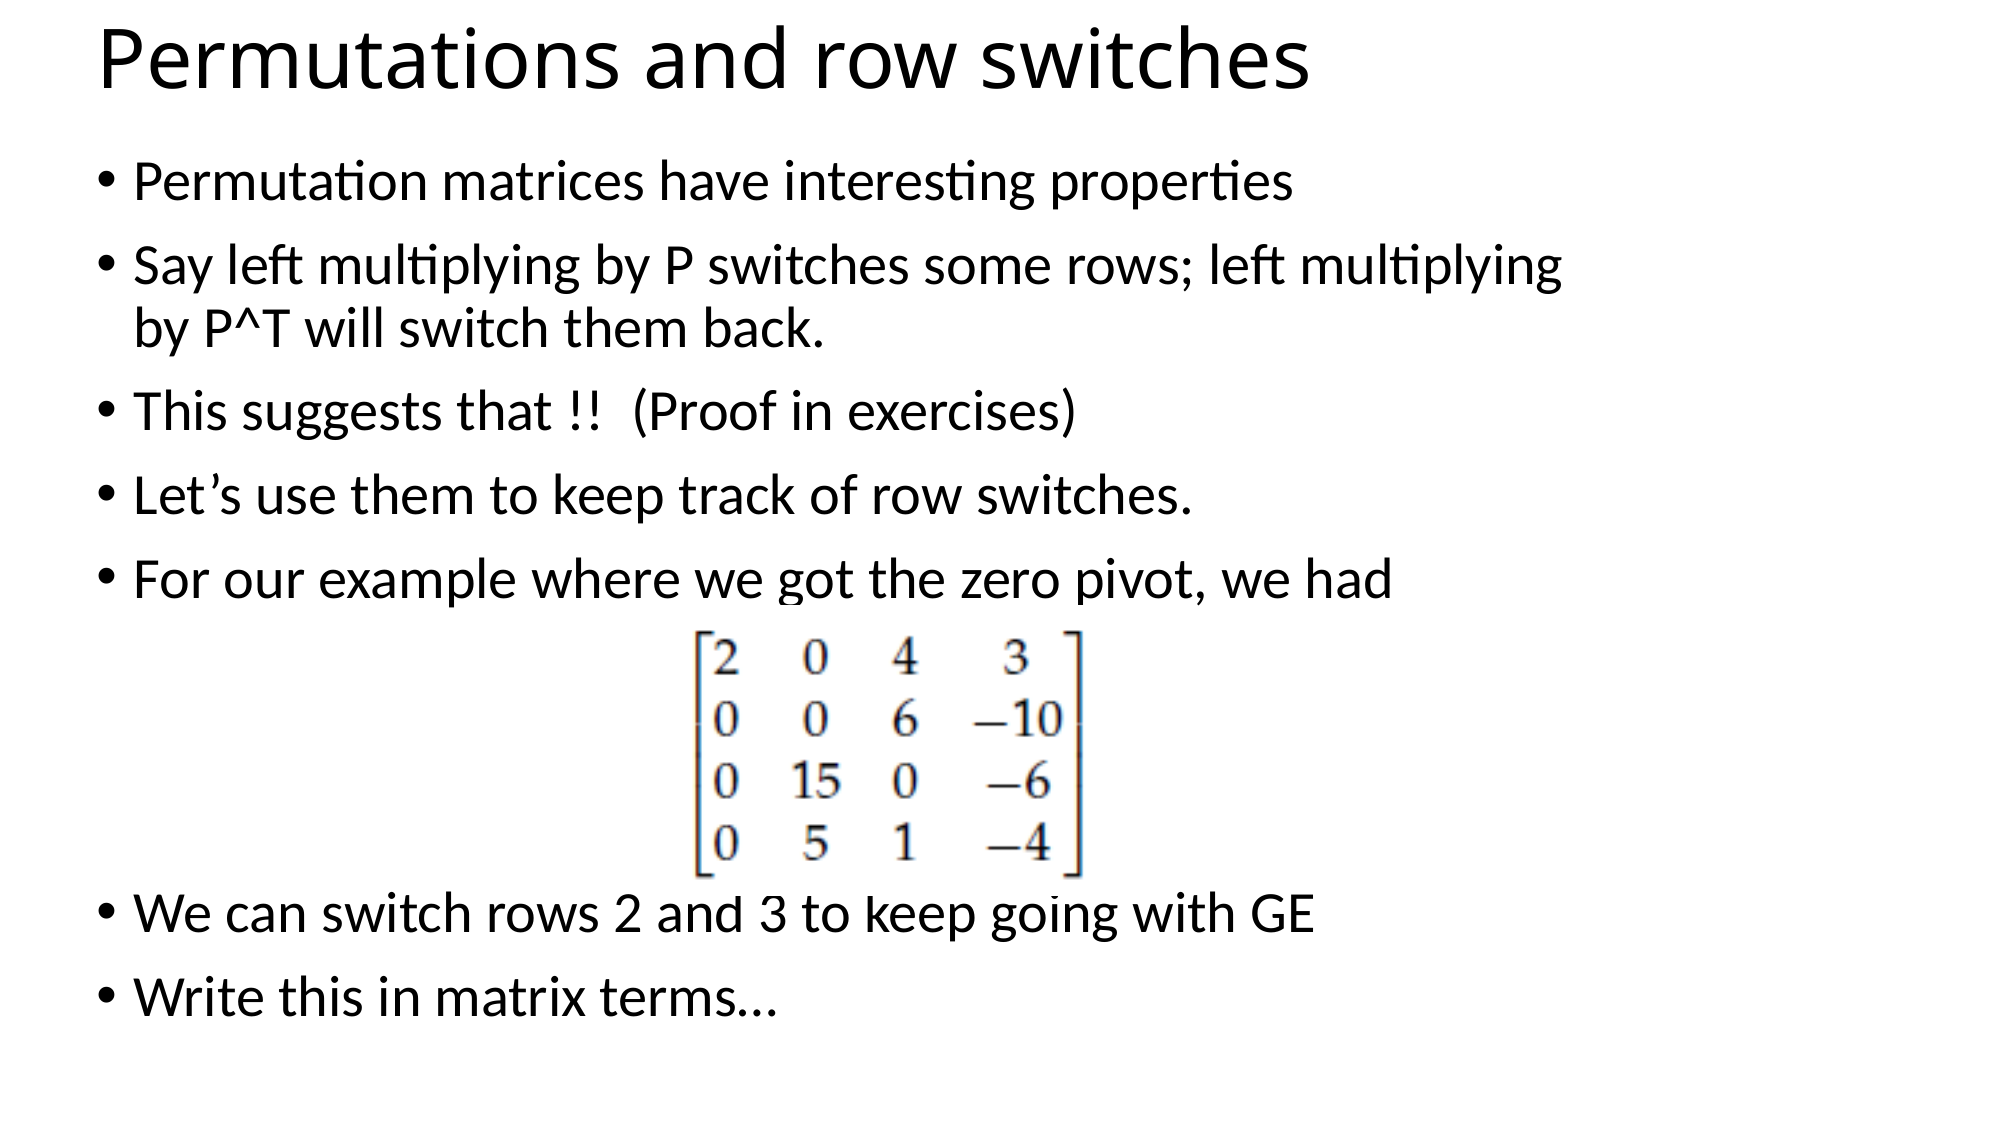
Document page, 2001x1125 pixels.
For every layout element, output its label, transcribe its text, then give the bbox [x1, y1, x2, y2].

title Permutations and row switches [81, 0, 1384, 124]
picture [659, 605, 1102, 896]
